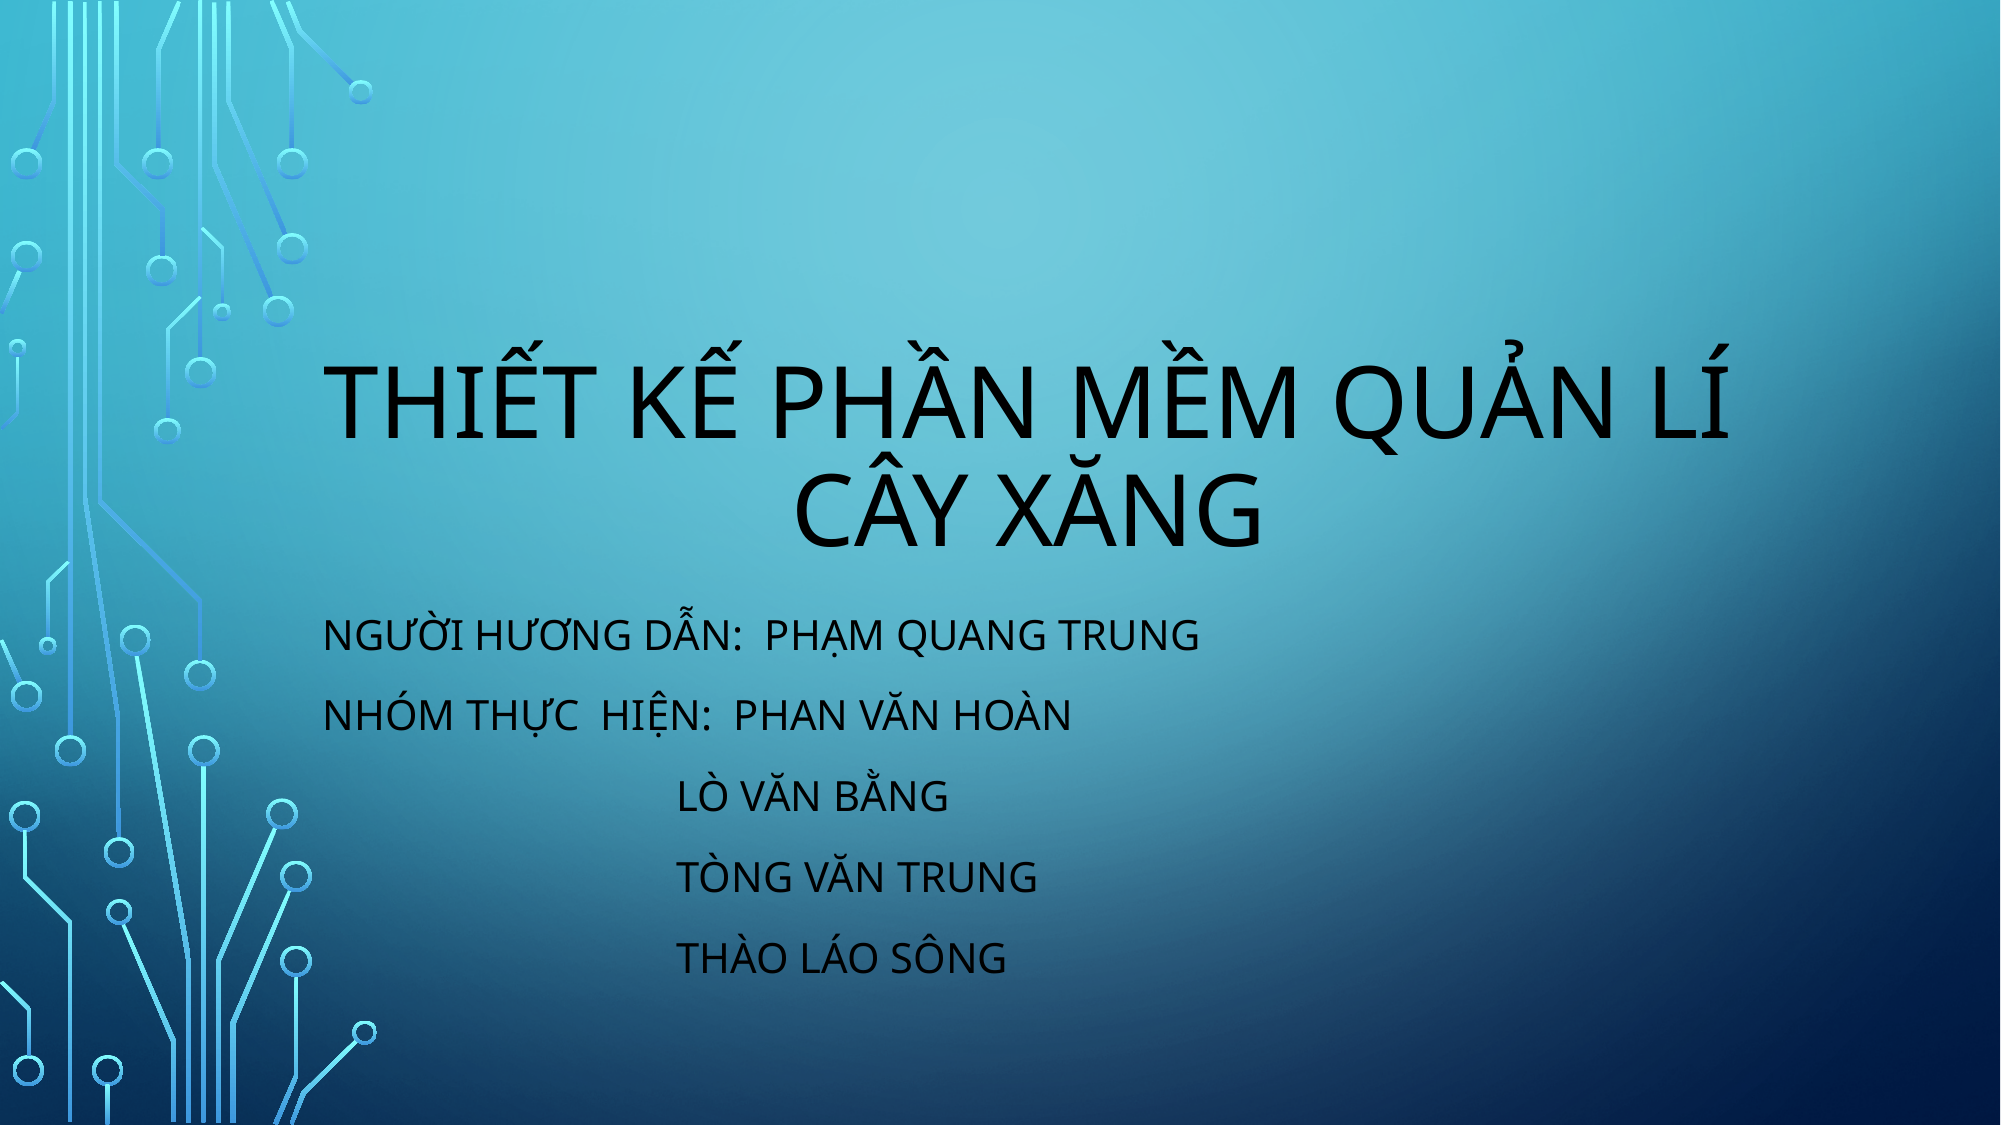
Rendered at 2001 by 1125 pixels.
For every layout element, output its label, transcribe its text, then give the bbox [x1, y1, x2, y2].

subtitle NgườI hương dẫn: Phạm quang trung Nhóm thực hiện: Phan văn hoàn Lò văn bằng Tòng văn trung Thào láo Sông [307, 590, 1750, 1014]
title Thiết kế phần mềm quản lí cây xăng [307, 184, 1750, 576]
